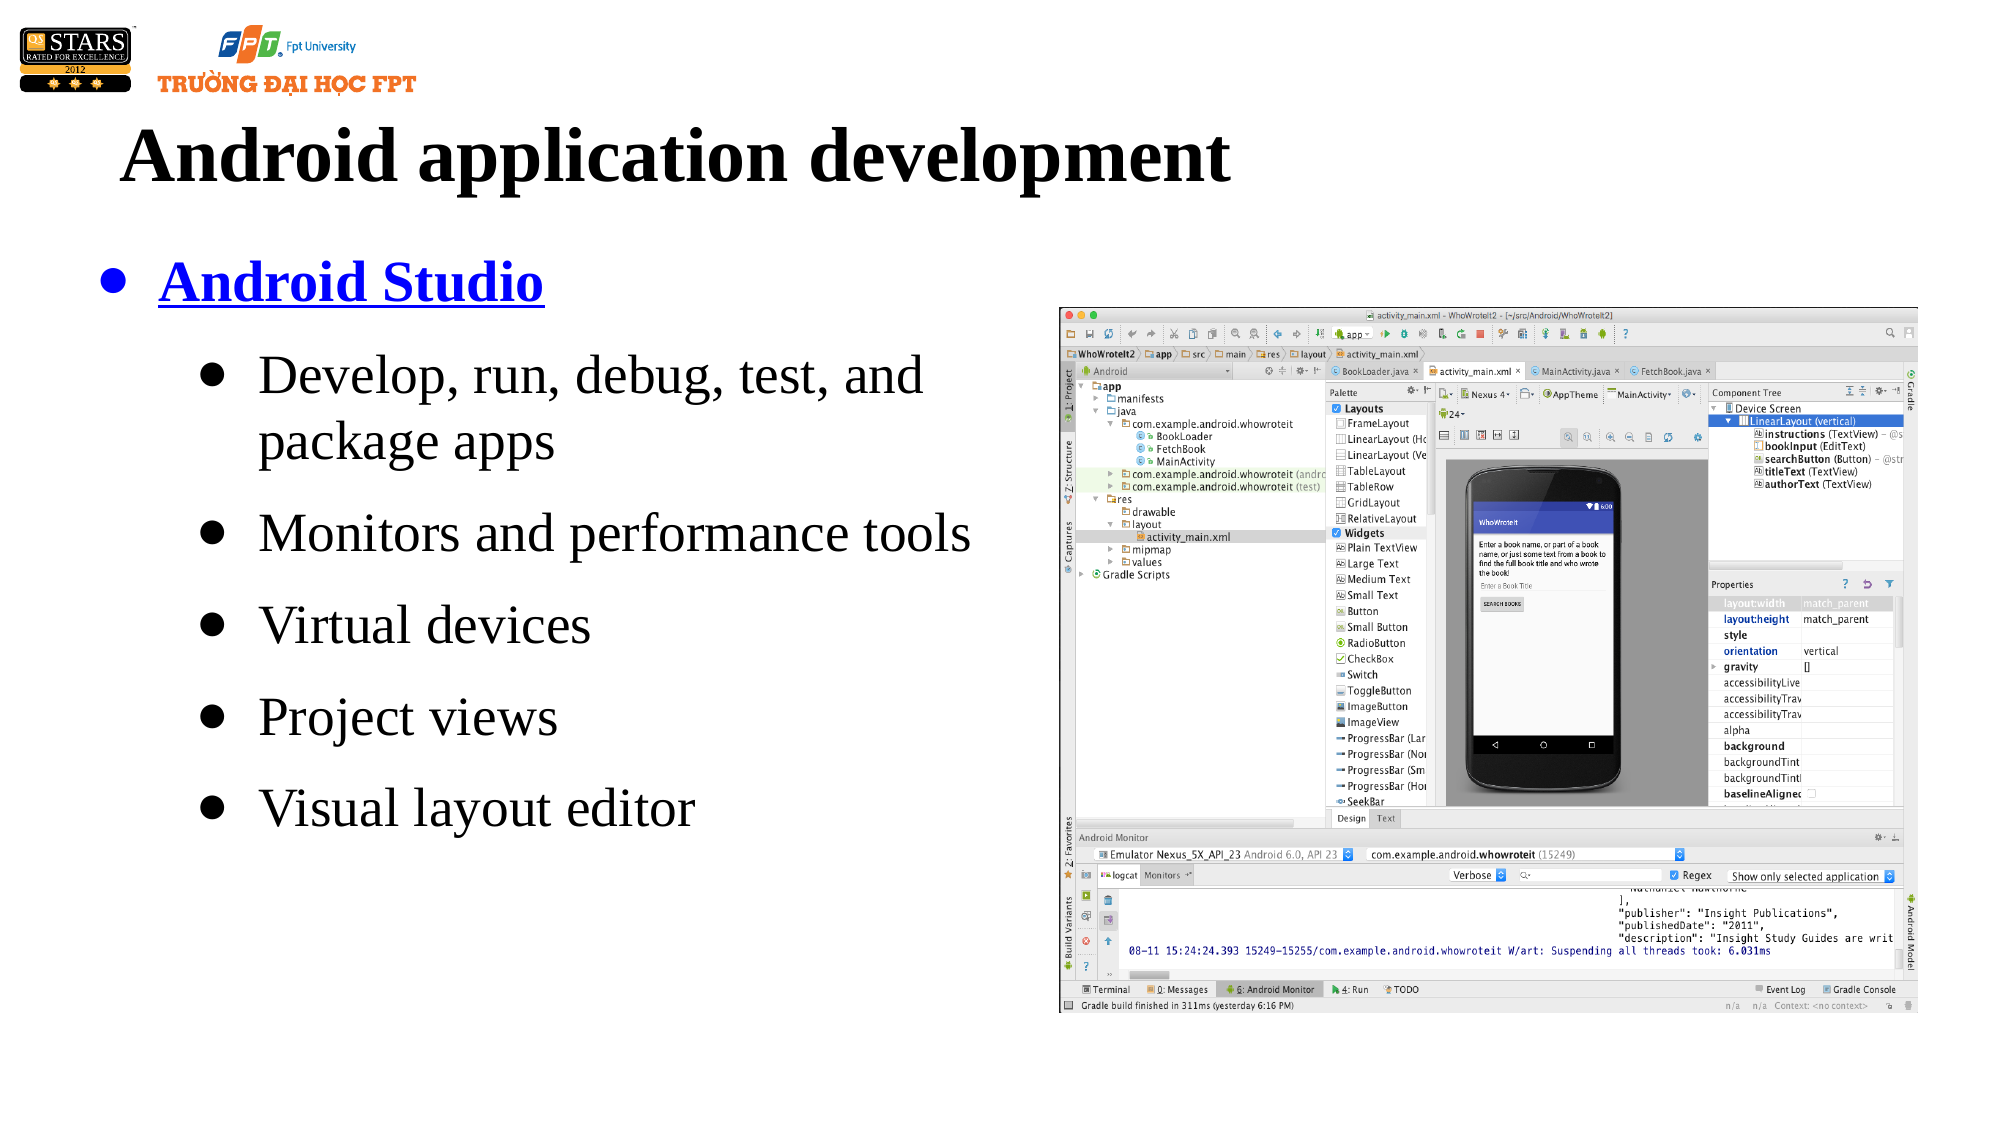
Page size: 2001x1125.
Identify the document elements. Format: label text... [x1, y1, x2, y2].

picture [1059, 307, 1919, 1014]
title Android application development [104, 83, 1905, 218]
text_box Android Studio Develop, run, debug, test, and package apps Monitors and performance tools Virtual devices Project views Visual layout editor [68, 235, 1136, 983]
